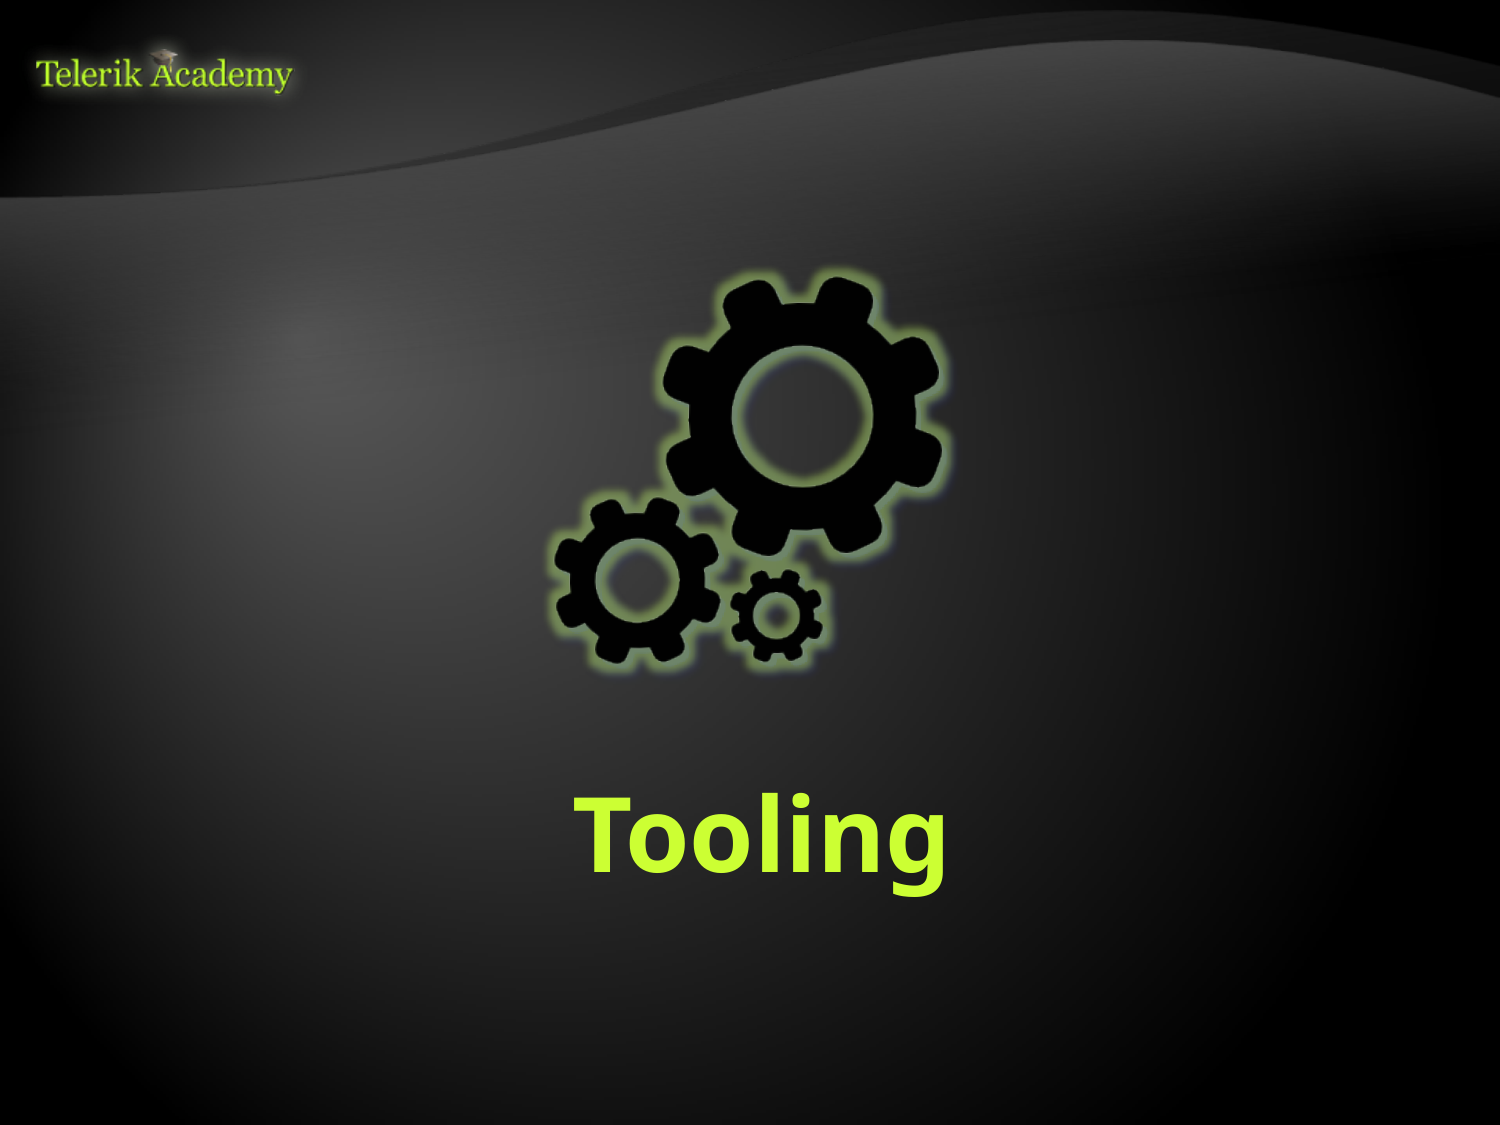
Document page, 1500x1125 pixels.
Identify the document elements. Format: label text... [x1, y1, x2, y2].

picture [0, 0, 1500, 1125]
title Tooling [112, 778, 1413, 892]
